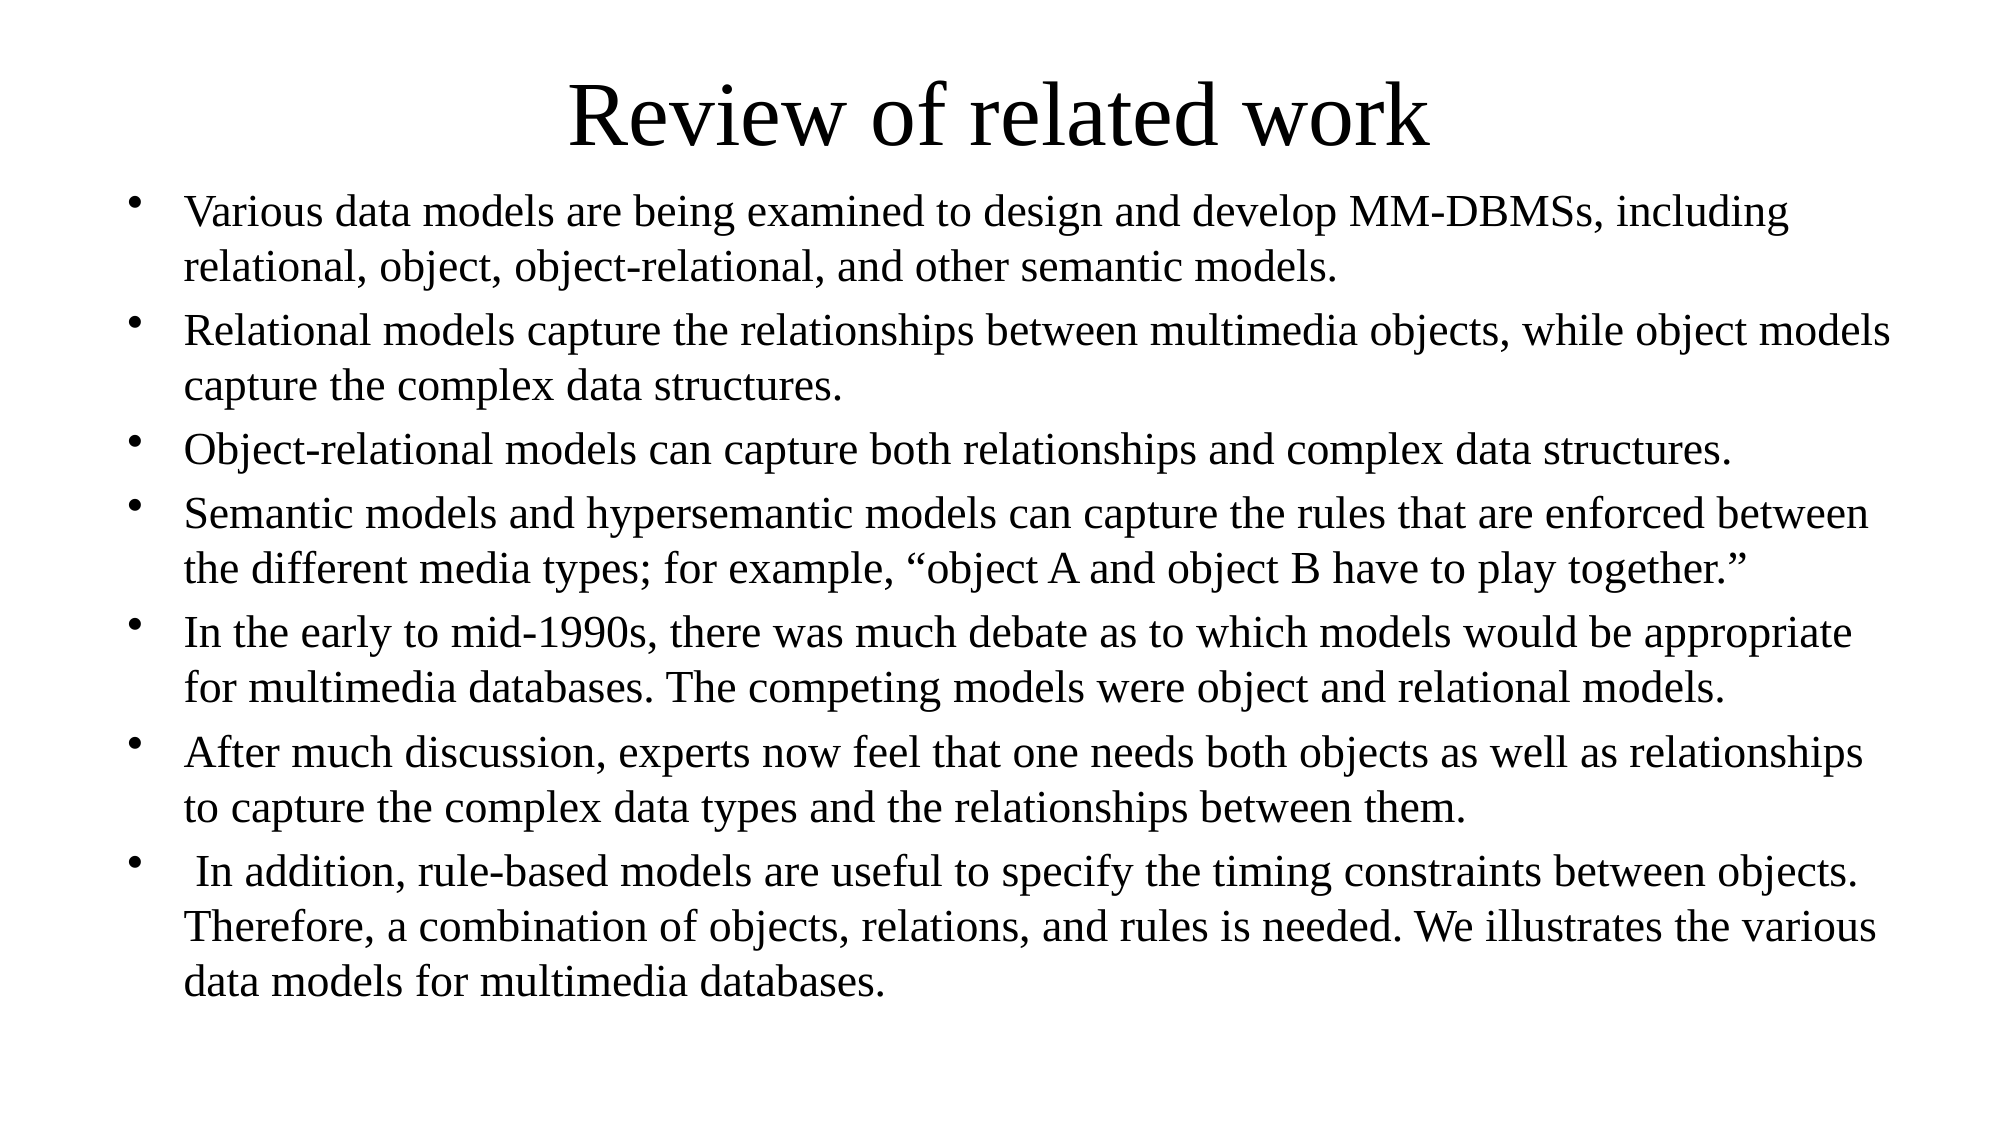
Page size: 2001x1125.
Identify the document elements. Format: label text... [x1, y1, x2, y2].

list Various data models are being examined to design and develop MM-DBMSs, including relational, object, object-relational, and other semantic models. Relational models capture the relationships between multimedia objects, while object models capture the complex data structures. Object-relational models can capture both relationships and complex data structures. Semantic models and hypersemantic models can capture the rules that are enforced between the different media types; for example, “object A and object B have to play together.” In the early to mid-1990s, there was much debate as to which models would be appropriate for multimedia databases. The competing models were object and relational models. After much discussion, experts now feel that one needs both objects as well as relationships to capture the complex data types and the relationships between them. In addition, rule-based models are useful to specify the timing constraints between objects. Therefore, a combination of objects, relations, and rules is needed. We illustrates the various data models for multimedia databases. [112, 172, 1913, 1088]
title Review of related work [99, 14, 1901, 203]
